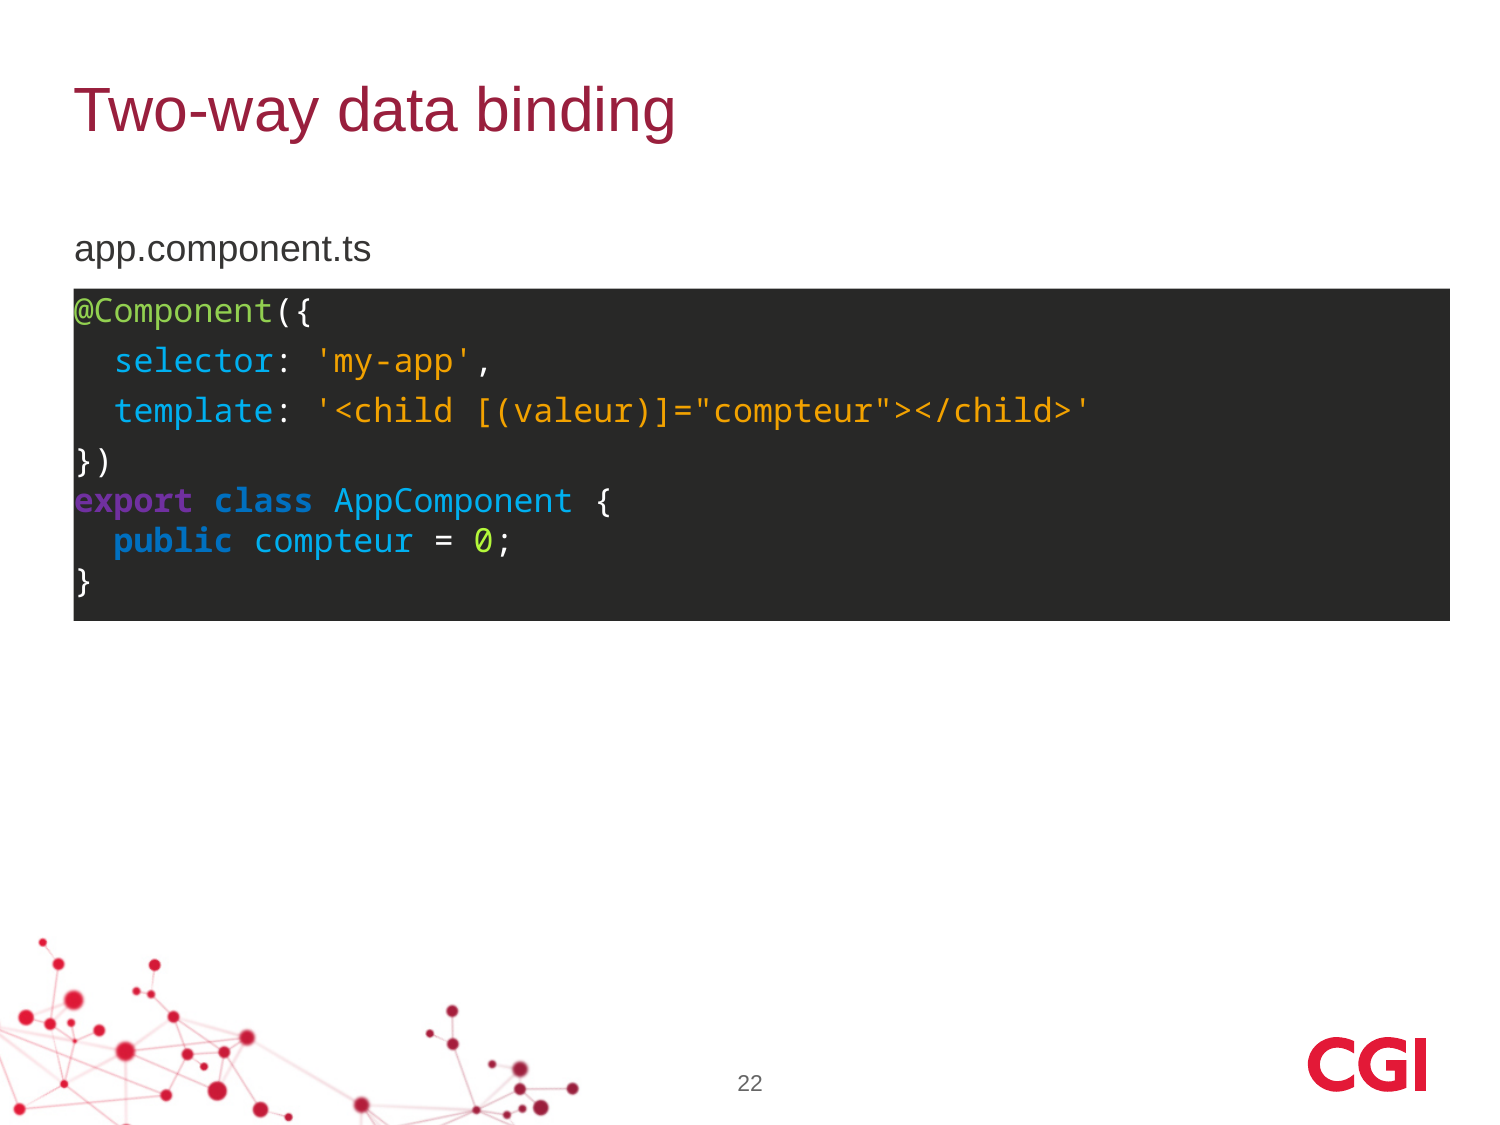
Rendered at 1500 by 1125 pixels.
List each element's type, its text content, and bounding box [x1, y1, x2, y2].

title Two-way data binding [73, 30, 1425, 182]
list @Component({ selector: 'my-app', template: '<child [(valeur)]="compteur"></child>' }) export class AppComponent { public compteur = 0; } [73, 288, 1450, 621]
text_box app.component.ts [74, 224, 726, 270]
picture [0, 908, 1500, 1125]
slide_number 22 [686, 1068, 814, 1109]
